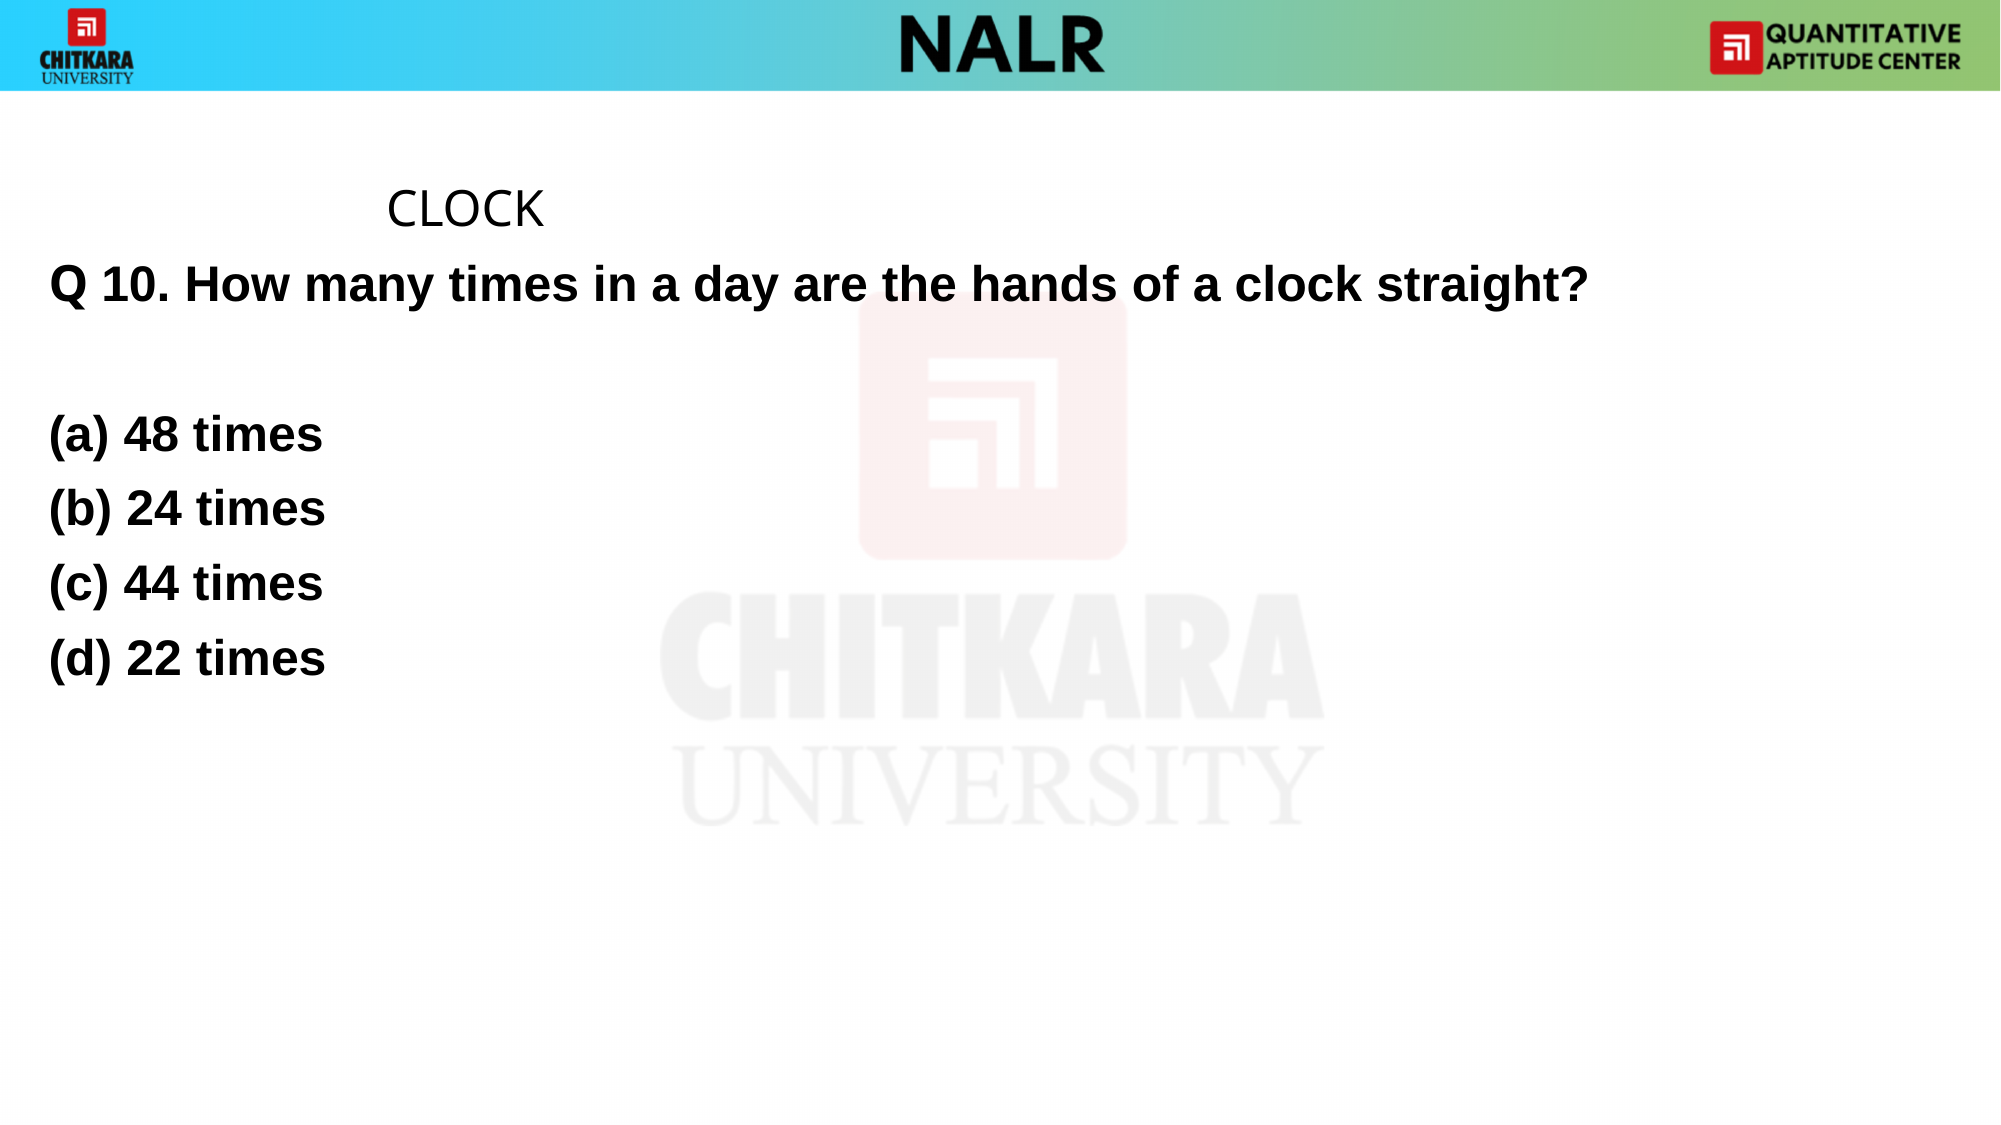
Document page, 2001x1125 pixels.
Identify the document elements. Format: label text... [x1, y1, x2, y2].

picture [0, 0, 2001, 1125]
title [41, 31, 1959, 142]
list CLOCK Q 10. How many times in a day are the hands of a clock straight? 48 times (b) 24 times (c) 44 times (d) 22 times [33, 175, 1959, 1053]
